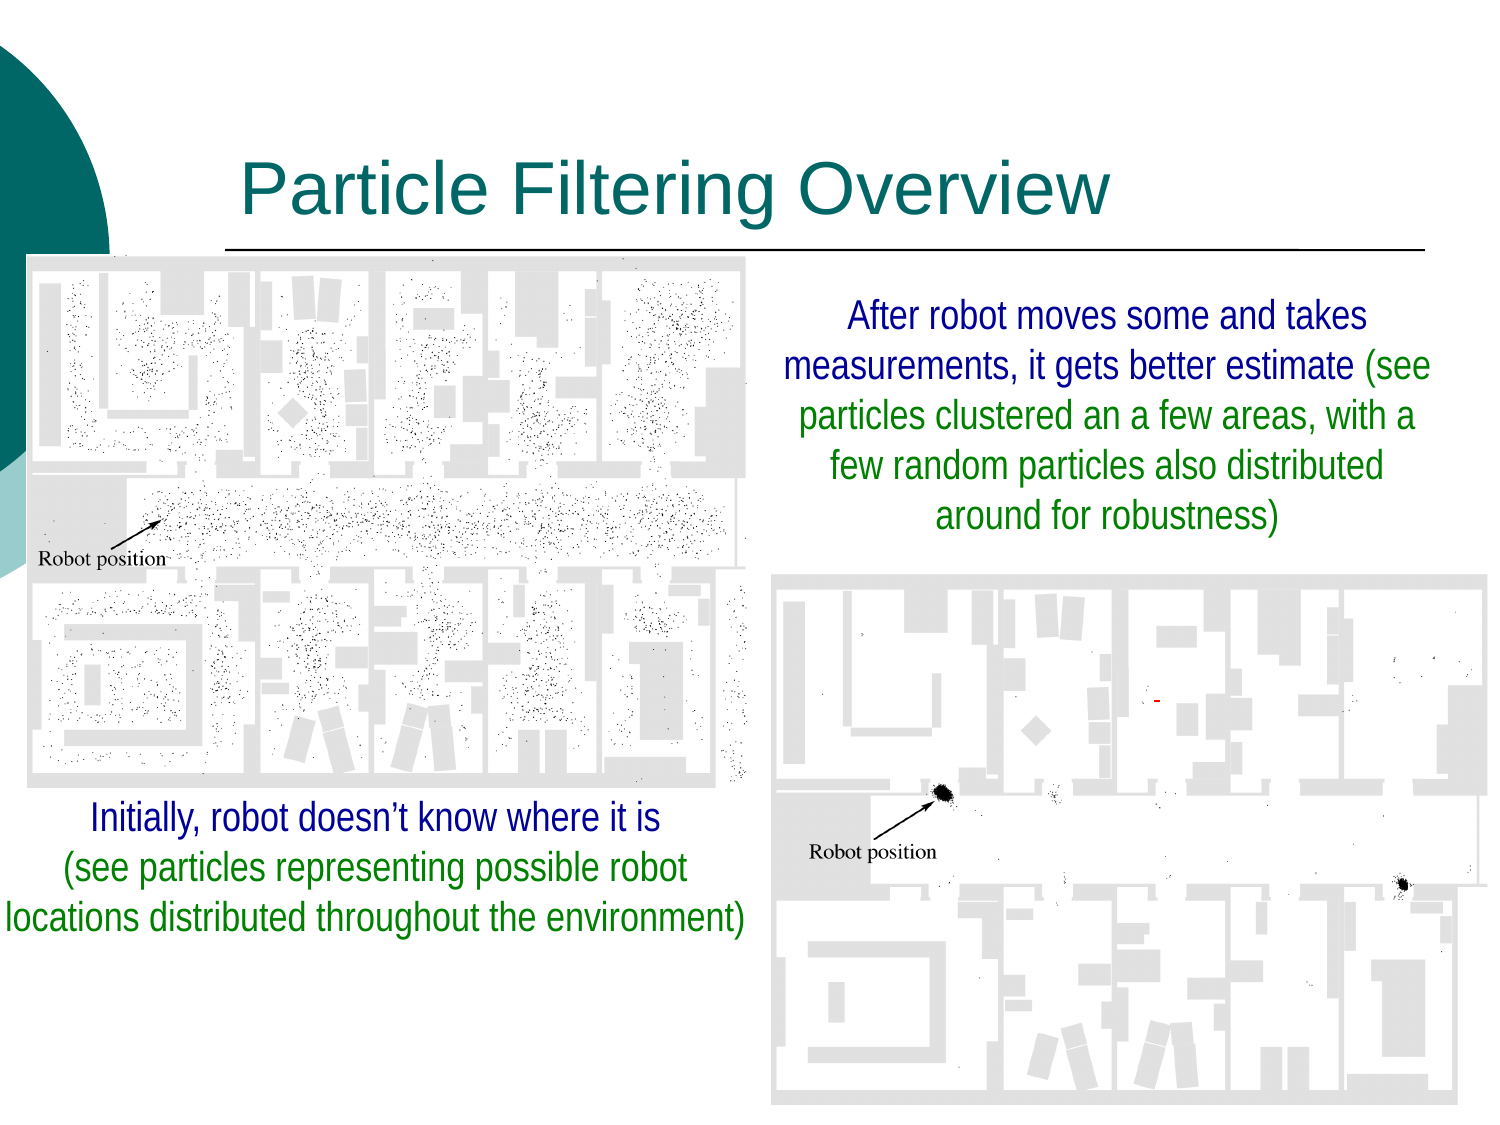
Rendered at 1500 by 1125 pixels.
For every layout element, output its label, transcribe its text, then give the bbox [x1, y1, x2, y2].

picture [770, 574, 1488, 1105]
text_box Initially, robot doesn’t know where it is (see particles representing possible robot locations distributed throughout the environment) [3, 789, 748, 940]
title Particle Filtering Overview [224, 49, 1425, 238]
picture [26, 254, 748, 788]
text_box After robot moves some and takes measurements, it gets better estimate (see particles clustered an a few areas, with a few random particles also distributed around for robustness) [773, 287, 1441, 538]
